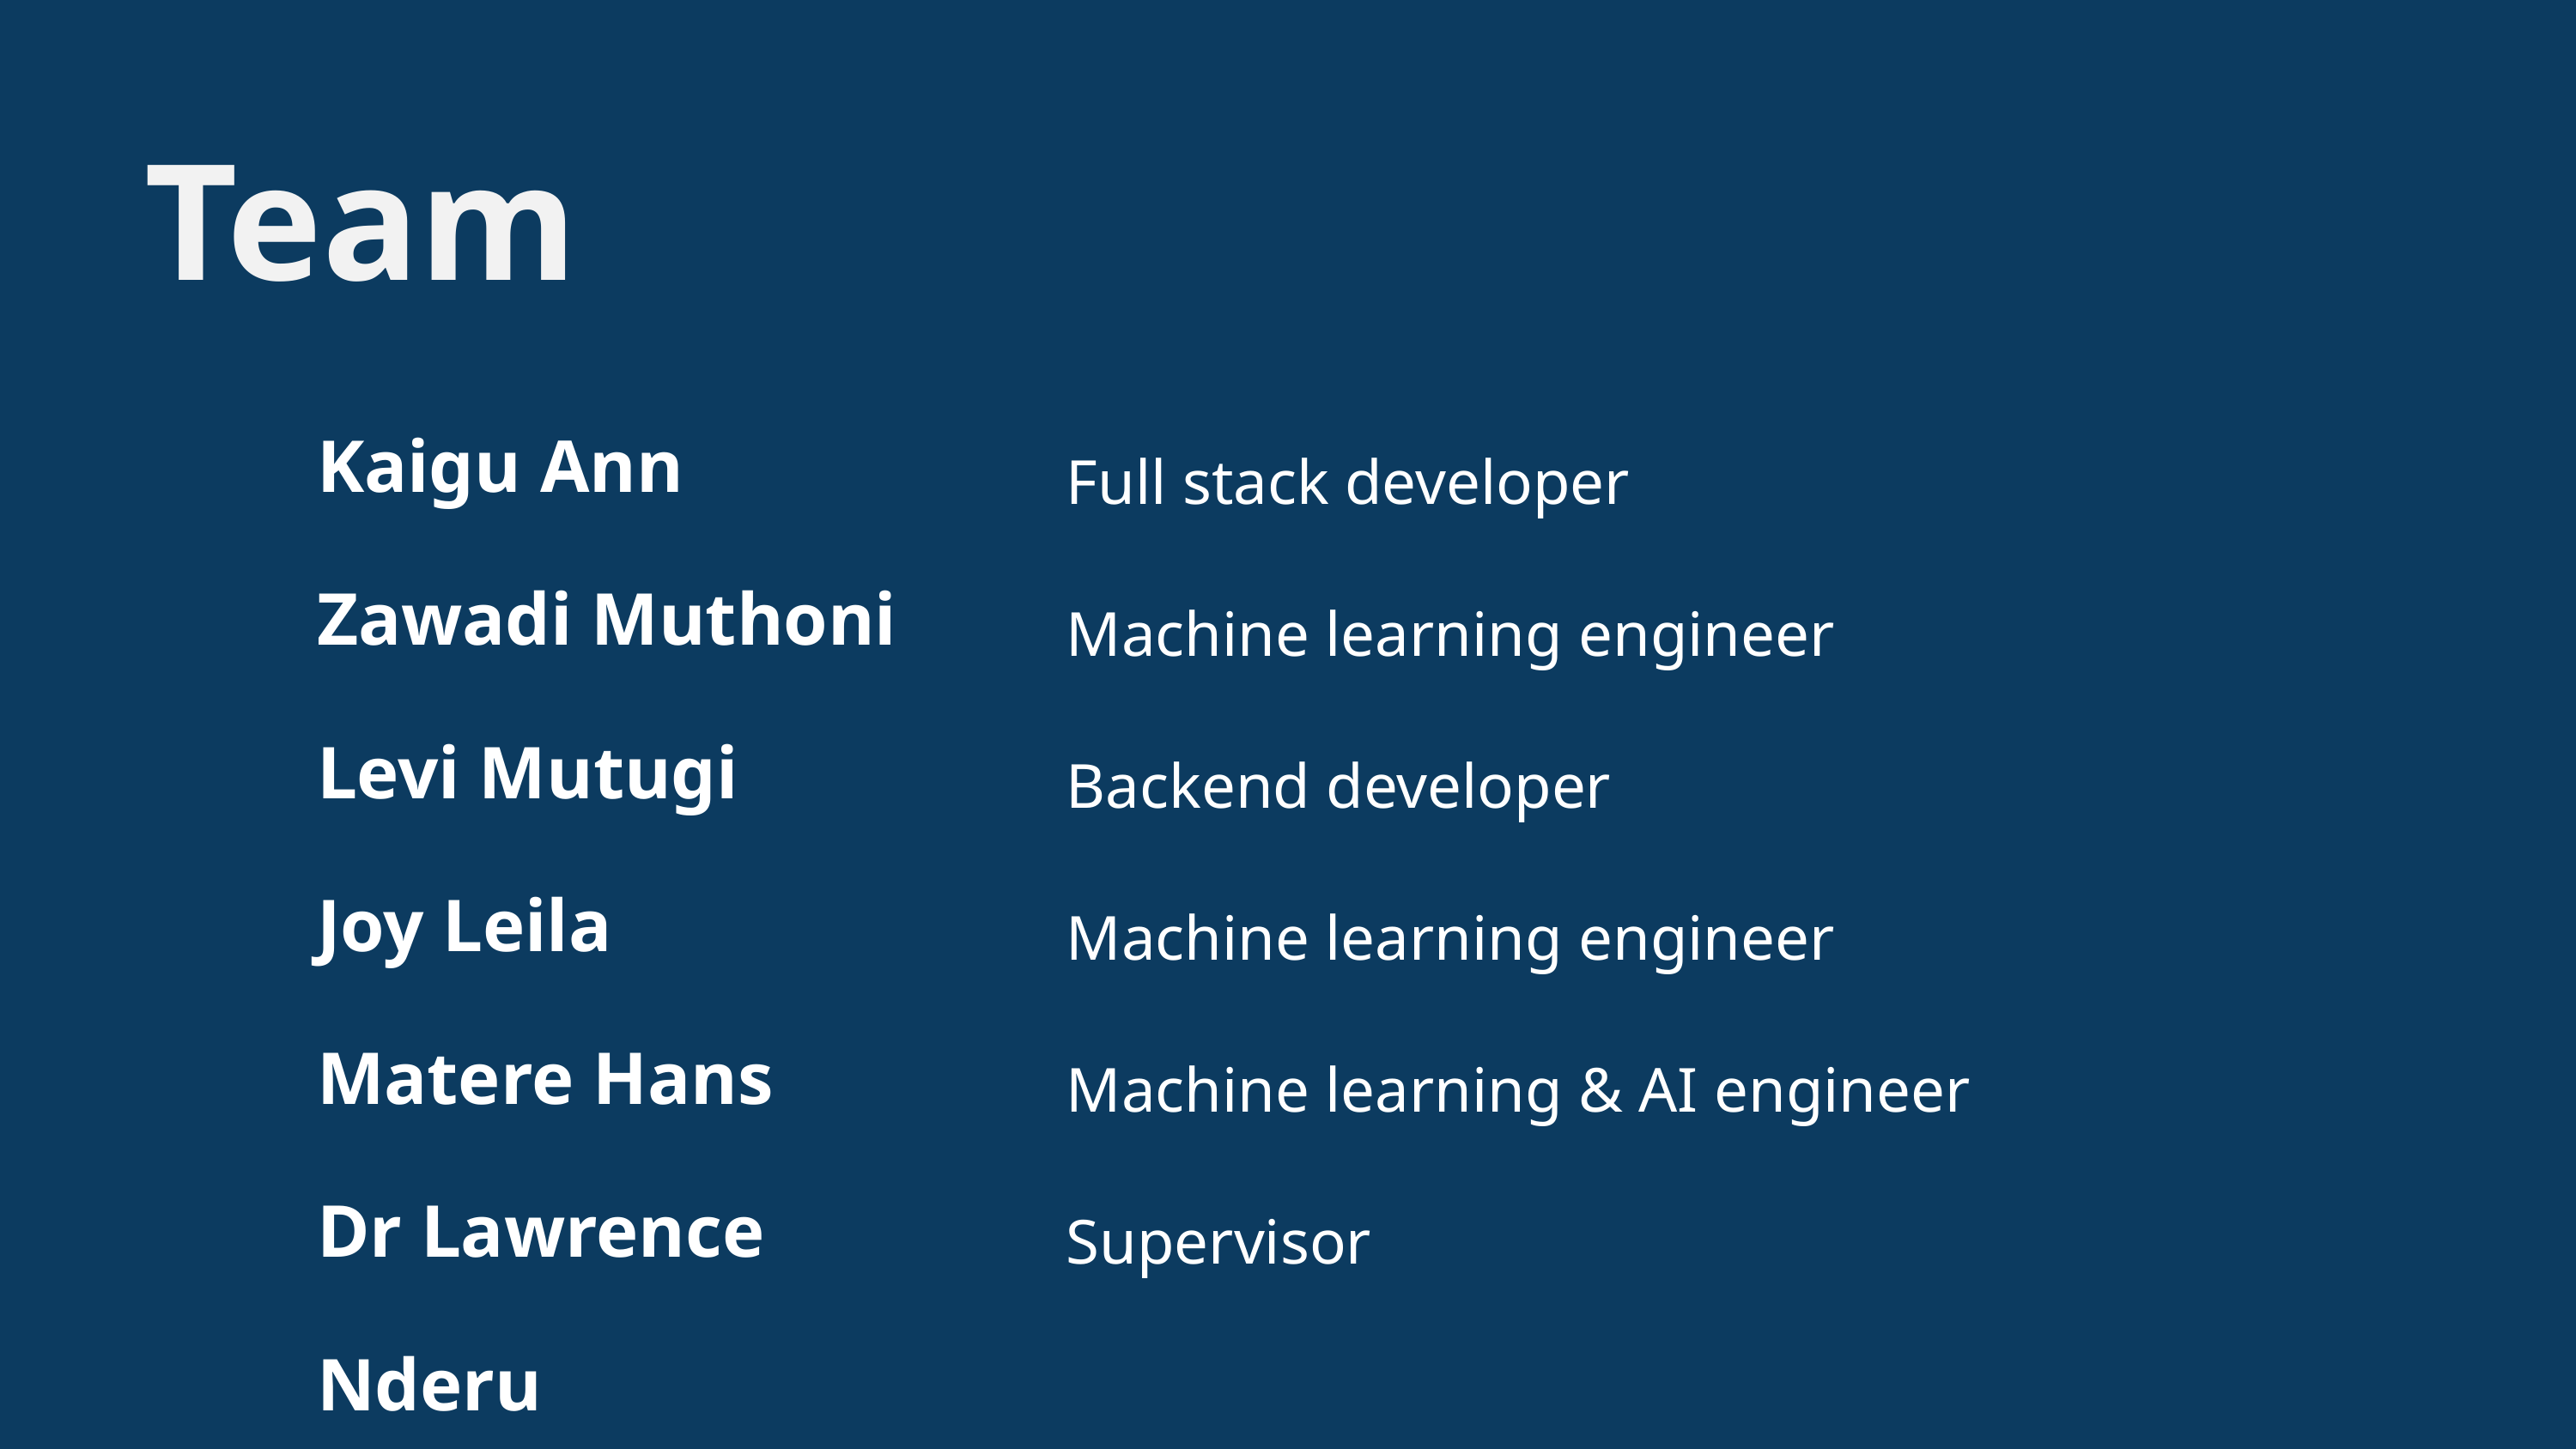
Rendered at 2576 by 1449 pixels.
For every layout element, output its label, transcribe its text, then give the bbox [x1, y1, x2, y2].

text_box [144, 119, 1839, 357]
text_box Full stack developer Machine learning engineer Backend developer Machine learning engineer Machine learning & AI engineer Supervisor [1066, 364, 2168, 1276]
text_box Kaigu Ann Zawadi Muthoni Levi Mutugi Joy Leila Matere Hans Dr Lawrence Nderu [317, 366, 992, 1449]
